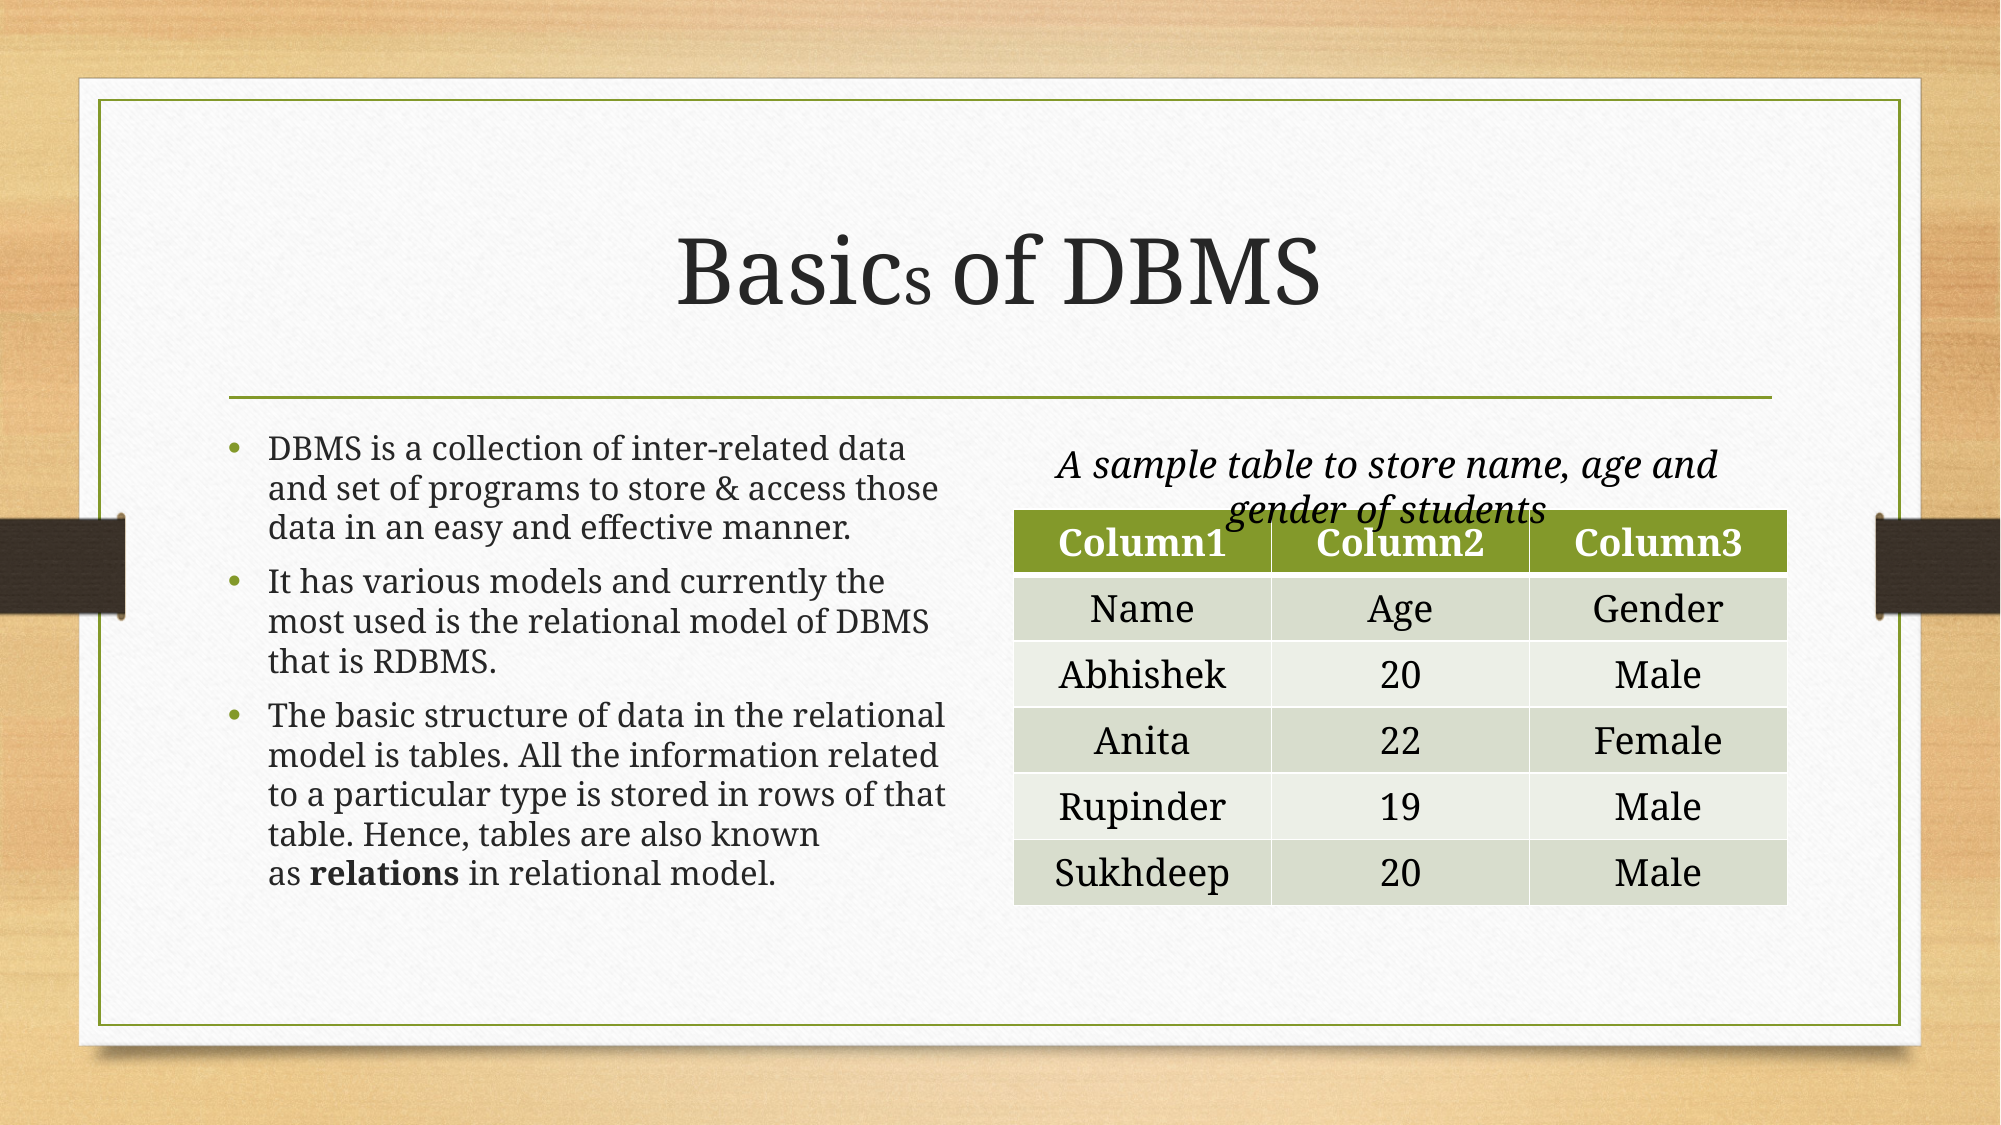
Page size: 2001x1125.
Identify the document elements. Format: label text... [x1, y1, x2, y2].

table_header Column3 [1530, 539, 1787, 572]
table_cell 20 [1272, 840, 1529, 905]
title Basics of DBMS [212, 161, 1788, 375]
table_cell Male [1530, 774, 1787, 839]
picture [0, 0, 2001, 1125]
table_cell 19 [1272, 774, 1529, 839]
table_header Column2 [1272, 539, 1529, 572]
table_cell 20 [1272, 642, 1529, 706]
table_cell Name [1014, 578, 1271, 640]
table_cell 22 [1272, 708, 1529, 772]
table_cell Anita [1014, 708, 1271, 772]
table_cell Sukhdeep [1014, 840, 1271, 905]
table_cell Female [1530, 708, 1787, 772]
table_cell Male [1530, 840, 1787, 905]
text_box A sample table to store name, age and gender of students [986, 433, 1788, 539]
list DBMS is a collection of inter-related data and set of programs to store & access those data in an easy and effective manner. It has various models and currently the most used is the relational model of DBMS that is RDBMS. The basic structure of data in the relational model is tables. All the information related to a particular type is stored in rows of that table. Hence, tables are also known as relations in relational model. [213, 420, 987, 963]
table_cell Male [1530, 642, 1787, 706]
table_cell Gender [1530, 578, 1787, 640]
table_cell Rupinder [1014, 774, 1271, 839]
table_cell Abhishek [1014, 642, 1271, 706]
table_header Column1 [1014, 539, 1271, 572]
table_cell Age [1272, 578, 1529, 640]
